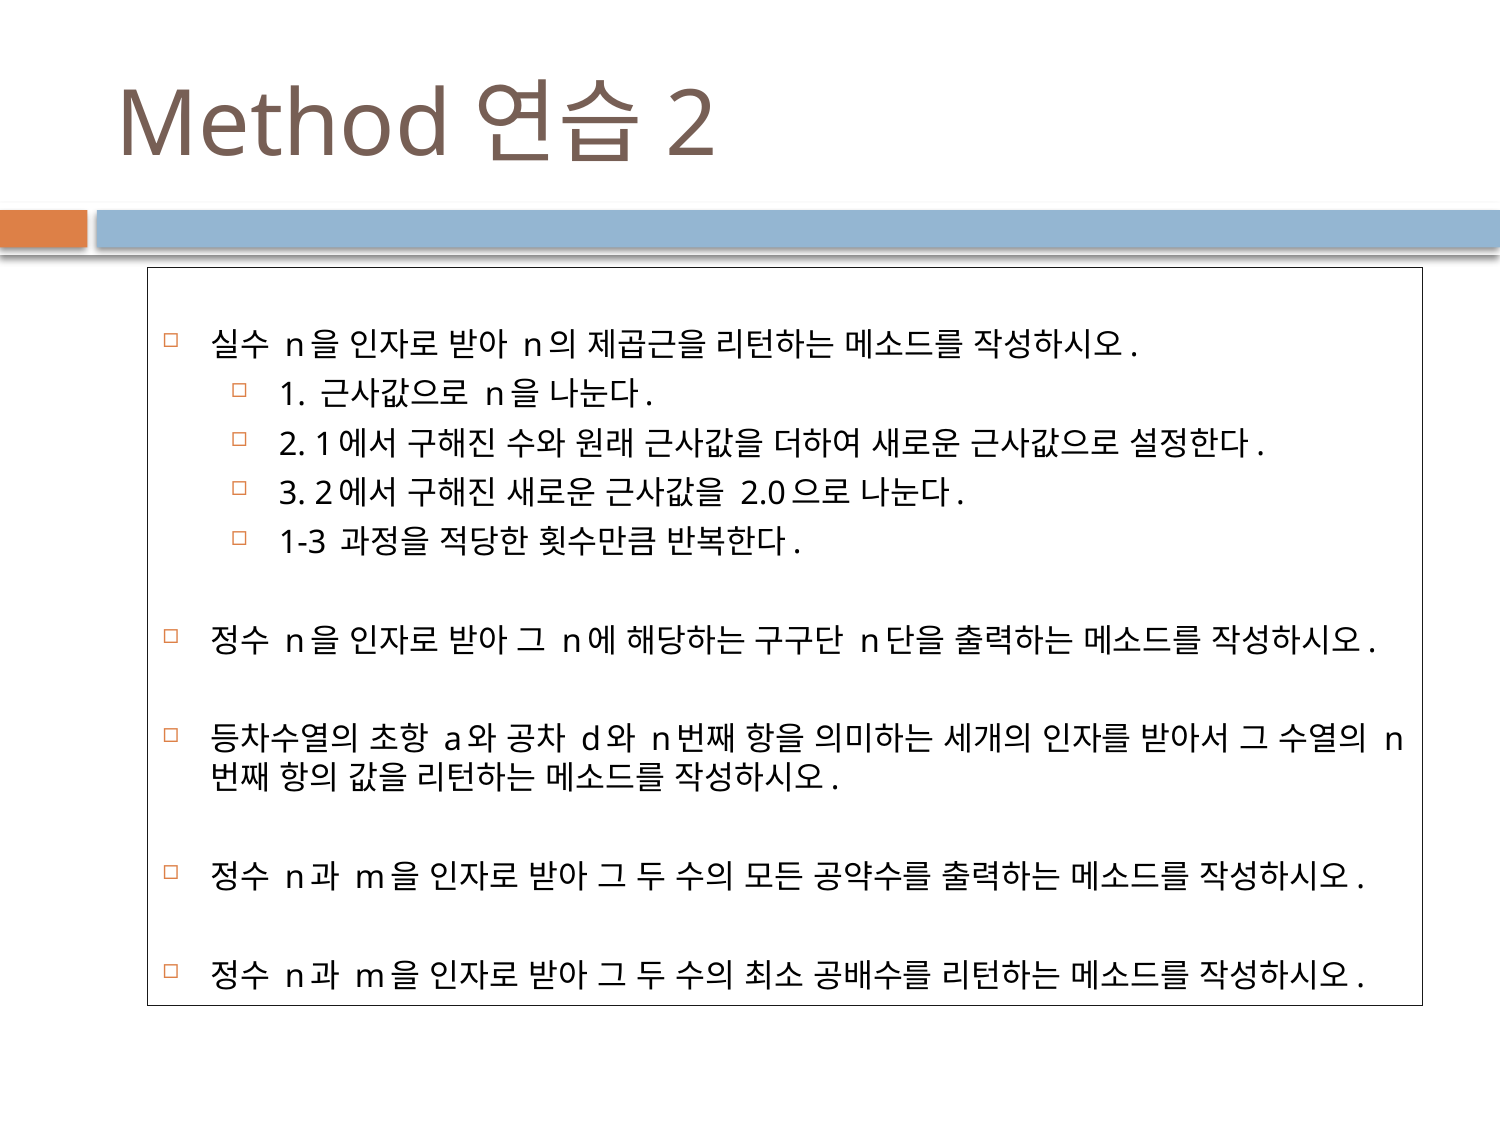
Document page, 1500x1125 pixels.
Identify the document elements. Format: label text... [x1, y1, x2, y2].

text_box 실수 n을 인자로 받아 n의 제곱근을 리턴하는 메소드를 작성하시오. 1. 근사값으로 n을 나눈다. 2. 1에서 구해진 수와 원래 근사값을 더하여 새로운 근사값으로 설정한다. 3. 2에서 구해진 새로운 근사값을 2.0으로 나눈다. 1-3 과정을 적당한 횟수만큼 반복한다. 정수 n을 인자로 받아 그 n에 해당하는 구구단 n단을 출력하는 메소드를 작성하시오. 등차수열의 초항 a와 공차 d와 n번째 항을 의미하는 세개의 인자를 받아서 그 수열의 n번째 항의 값을 리턴하는 메소드를 작성하시오. 정수 n과 m을 인자로 받아 그 두 수의 모든 공약수를 출력하는 메소드를 작성하시오. 정수 n과 m을 인자로 받아 그 두 수의 최소 공배수를 리턴하는 메소드를 작성하시오. [147, 267, 1423, 1006]
title Method연습2 [100, 37, 1438, 200]
